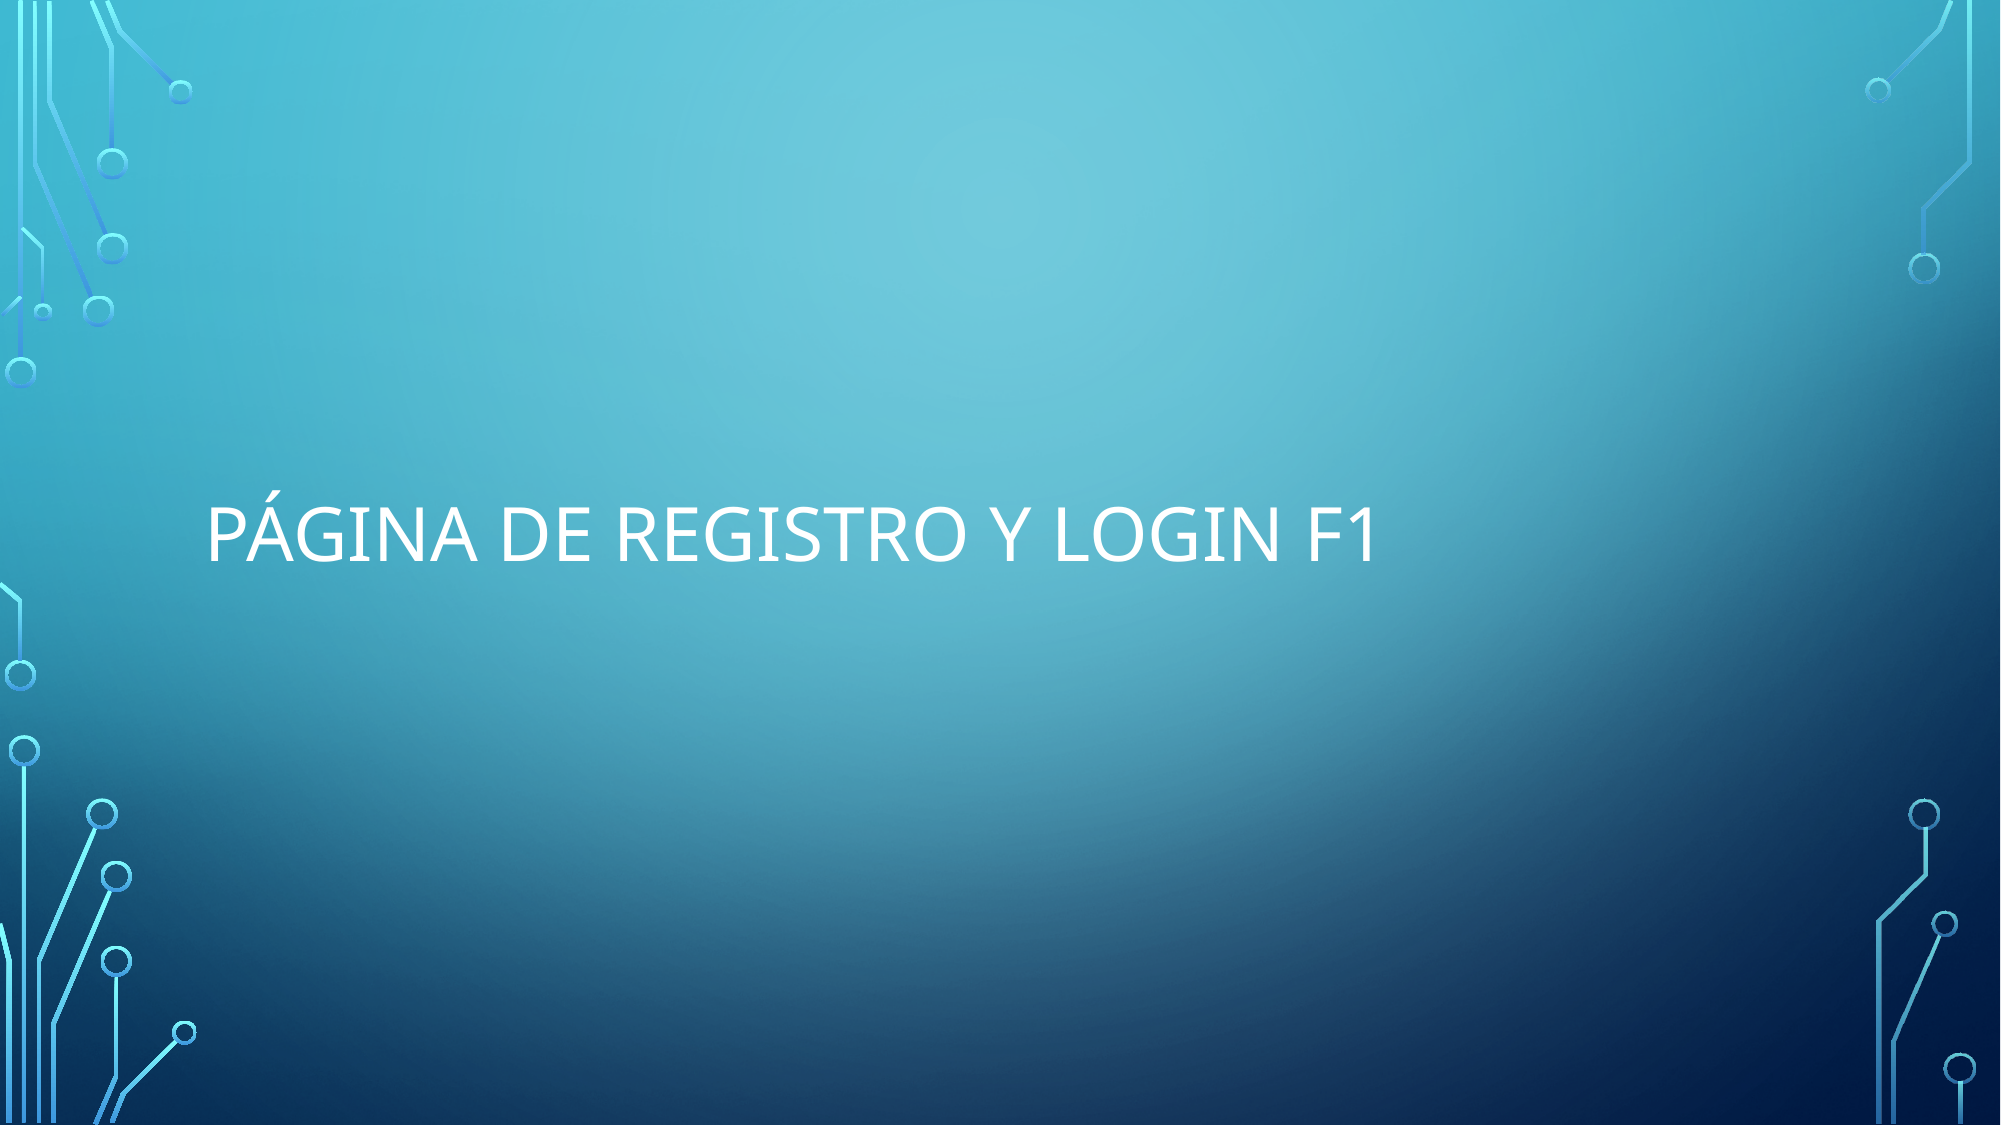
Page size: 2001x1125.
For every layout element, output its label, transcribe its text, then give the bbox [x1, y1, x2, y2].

title Página de registro y login F1 [189, 416, 1815, 659]
